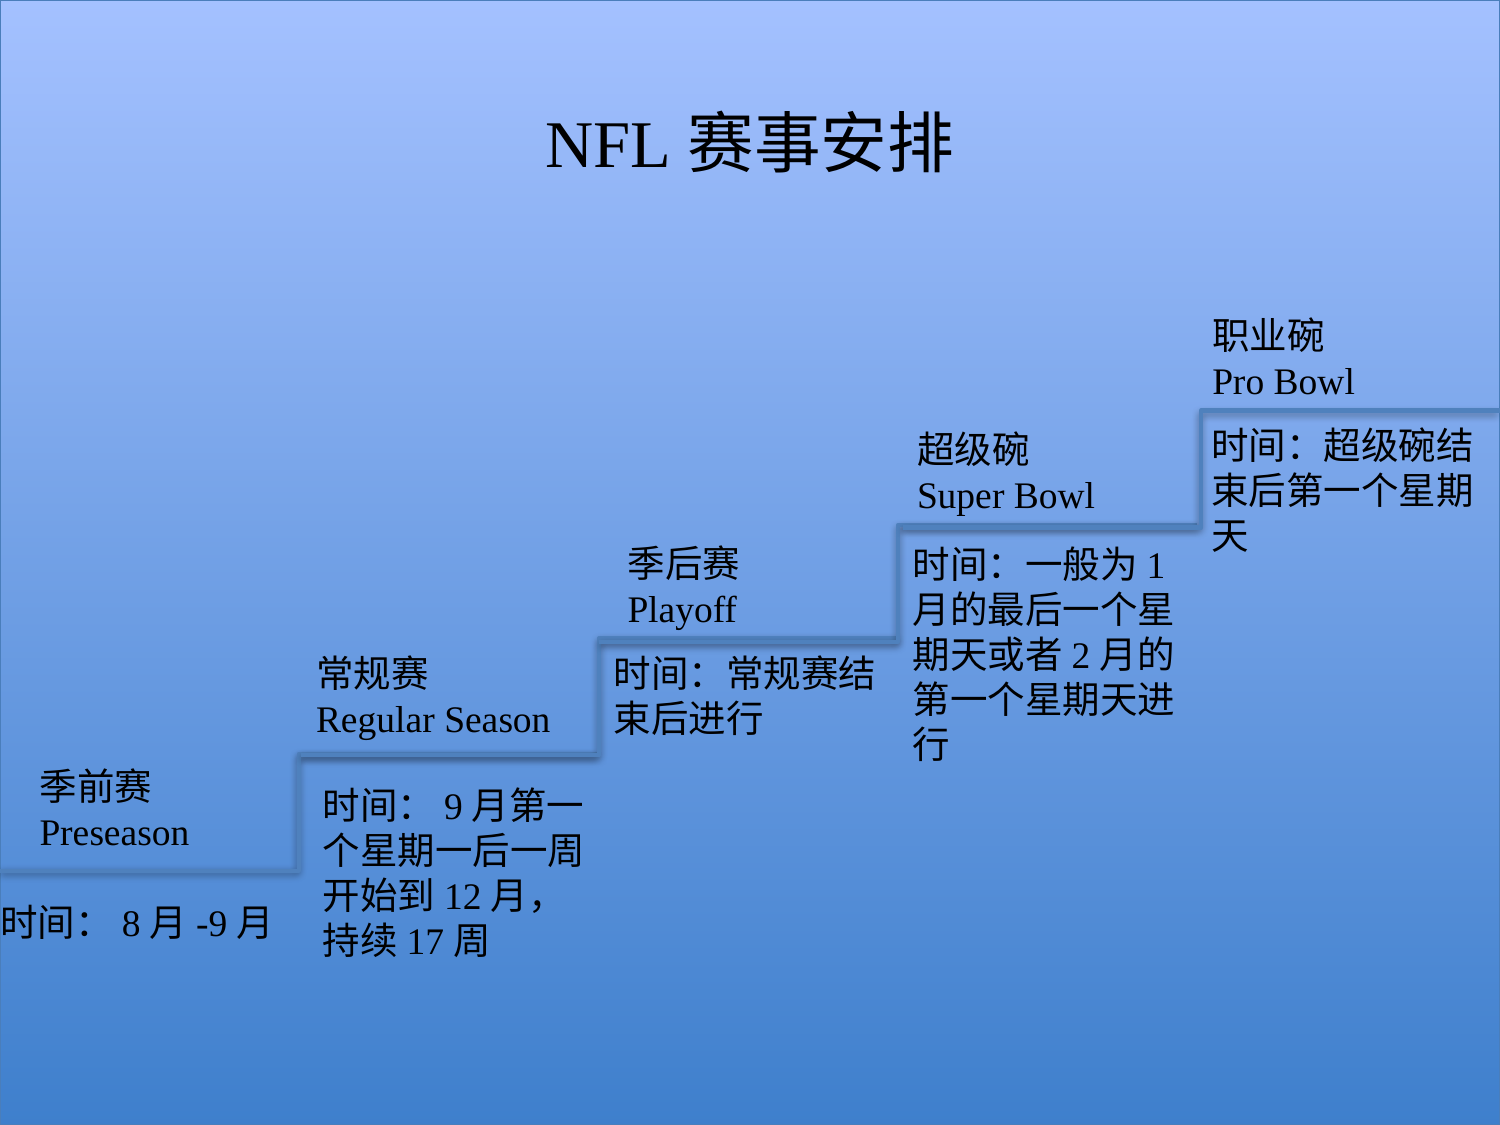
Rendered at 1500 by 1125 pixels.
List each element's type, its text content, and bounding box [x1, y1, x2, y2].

text_box NFL赛事安排 [0, 93, 1500, 189]
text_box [0, 304, 1500, 972]
